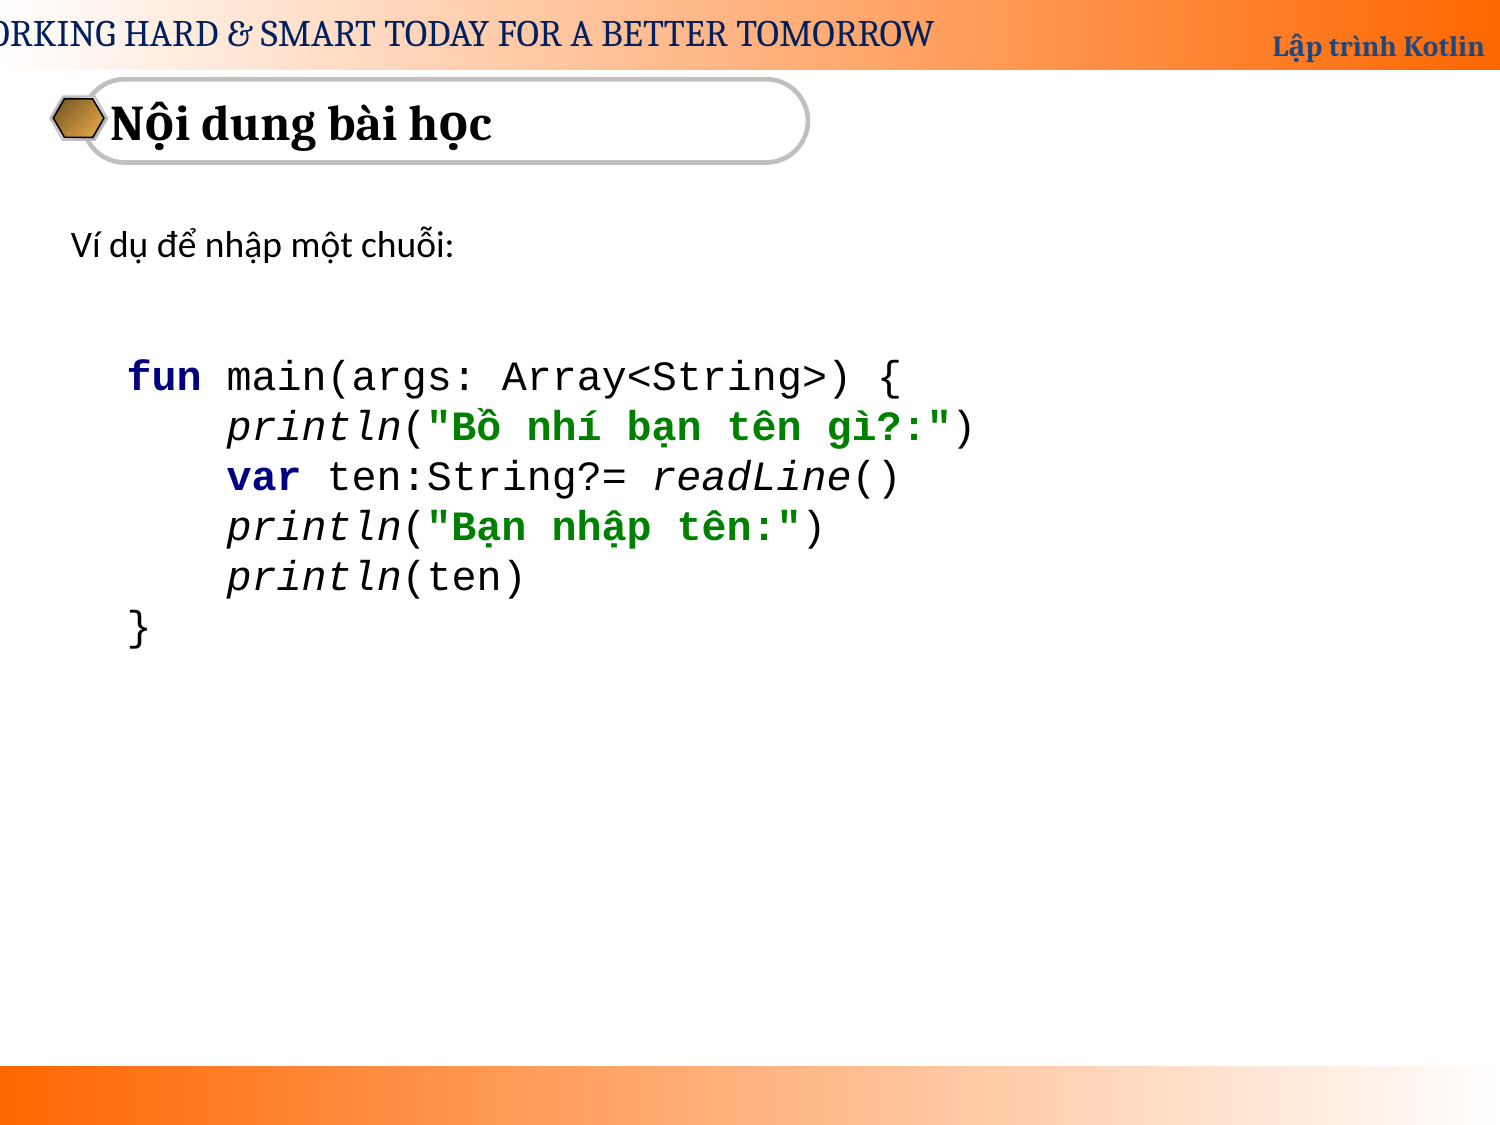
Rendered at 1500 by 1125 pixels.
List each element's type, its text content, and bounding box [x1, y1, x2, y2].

text_box fun main(args: Array<String>) { println("Bồ nhí bạn tên gì?:") var ten:String?= readLine() println("Bạn nhập tên:") println(ten) } [111, 341, 992, 657]
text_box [49, 78, 809, 163]
text_box Ví dụ để nhập một chuỗi: [56, 212, 471, 273]
